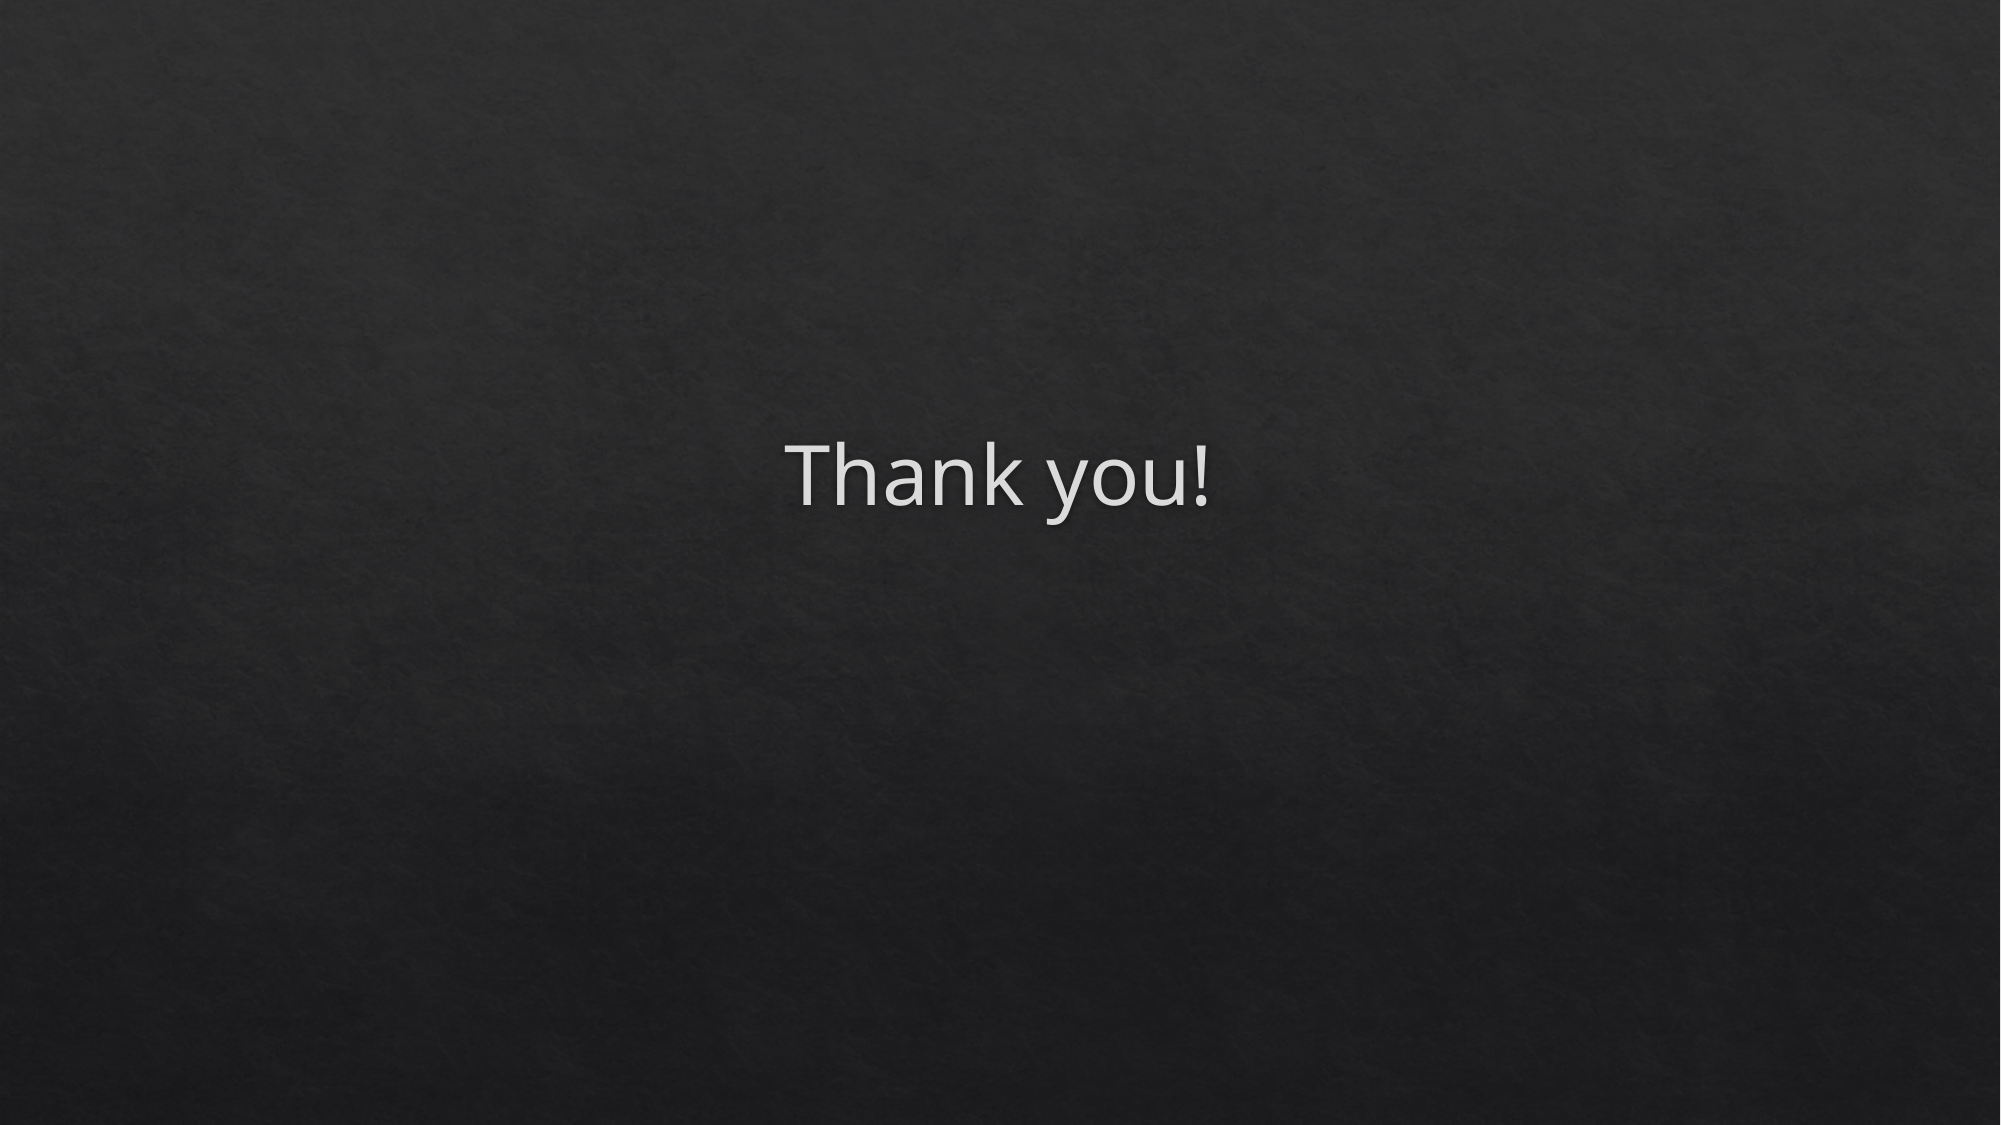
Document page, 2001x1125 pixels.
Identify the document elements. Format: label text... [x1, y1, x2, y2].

title Thank you! [149, 392, 1849, 552]
